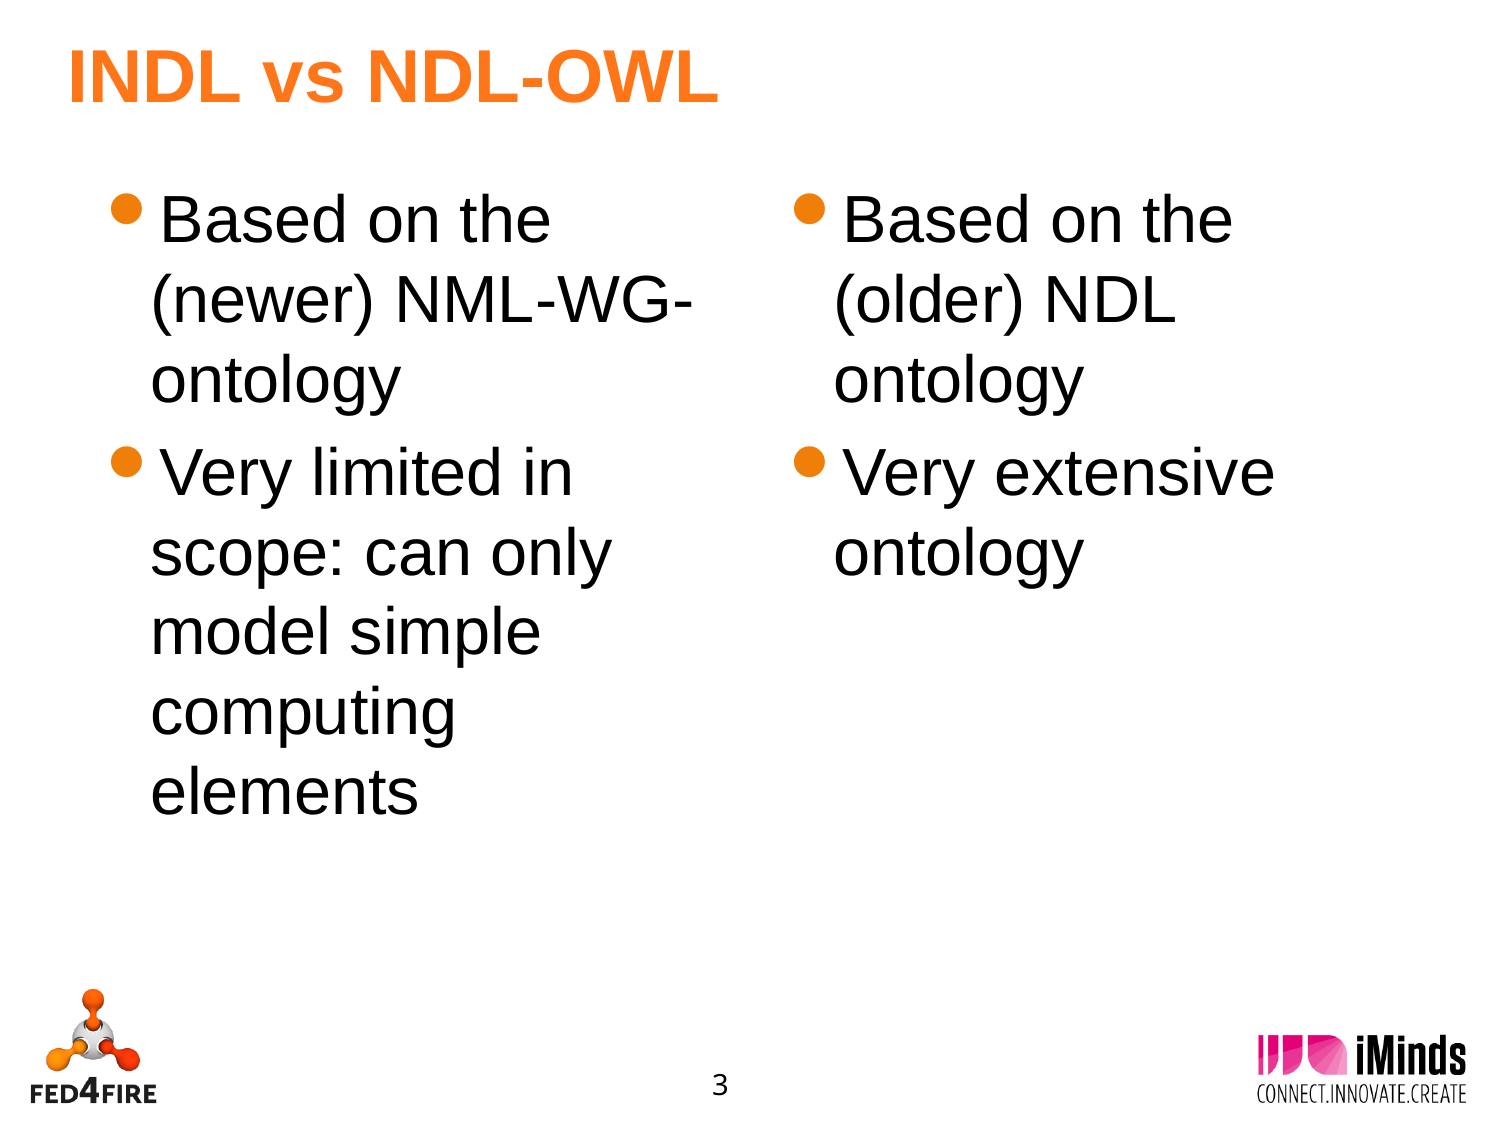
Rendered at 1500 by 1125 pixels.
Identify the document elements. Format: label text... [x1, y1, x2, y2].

list Based on the (newer) NML-WG-ontology Very limited in scope: can only model simple computing elements [76, 160, 727, 953]
text_box Based on the (older) NDL ontology Very extensive ontology [759, 160, 1445, 953]
picture [29, 987, 158, 1104]
picture [1257, 1034, 1466, 1103]
title INDL vs NDL-OWL [53, 5, 1459, 126]
